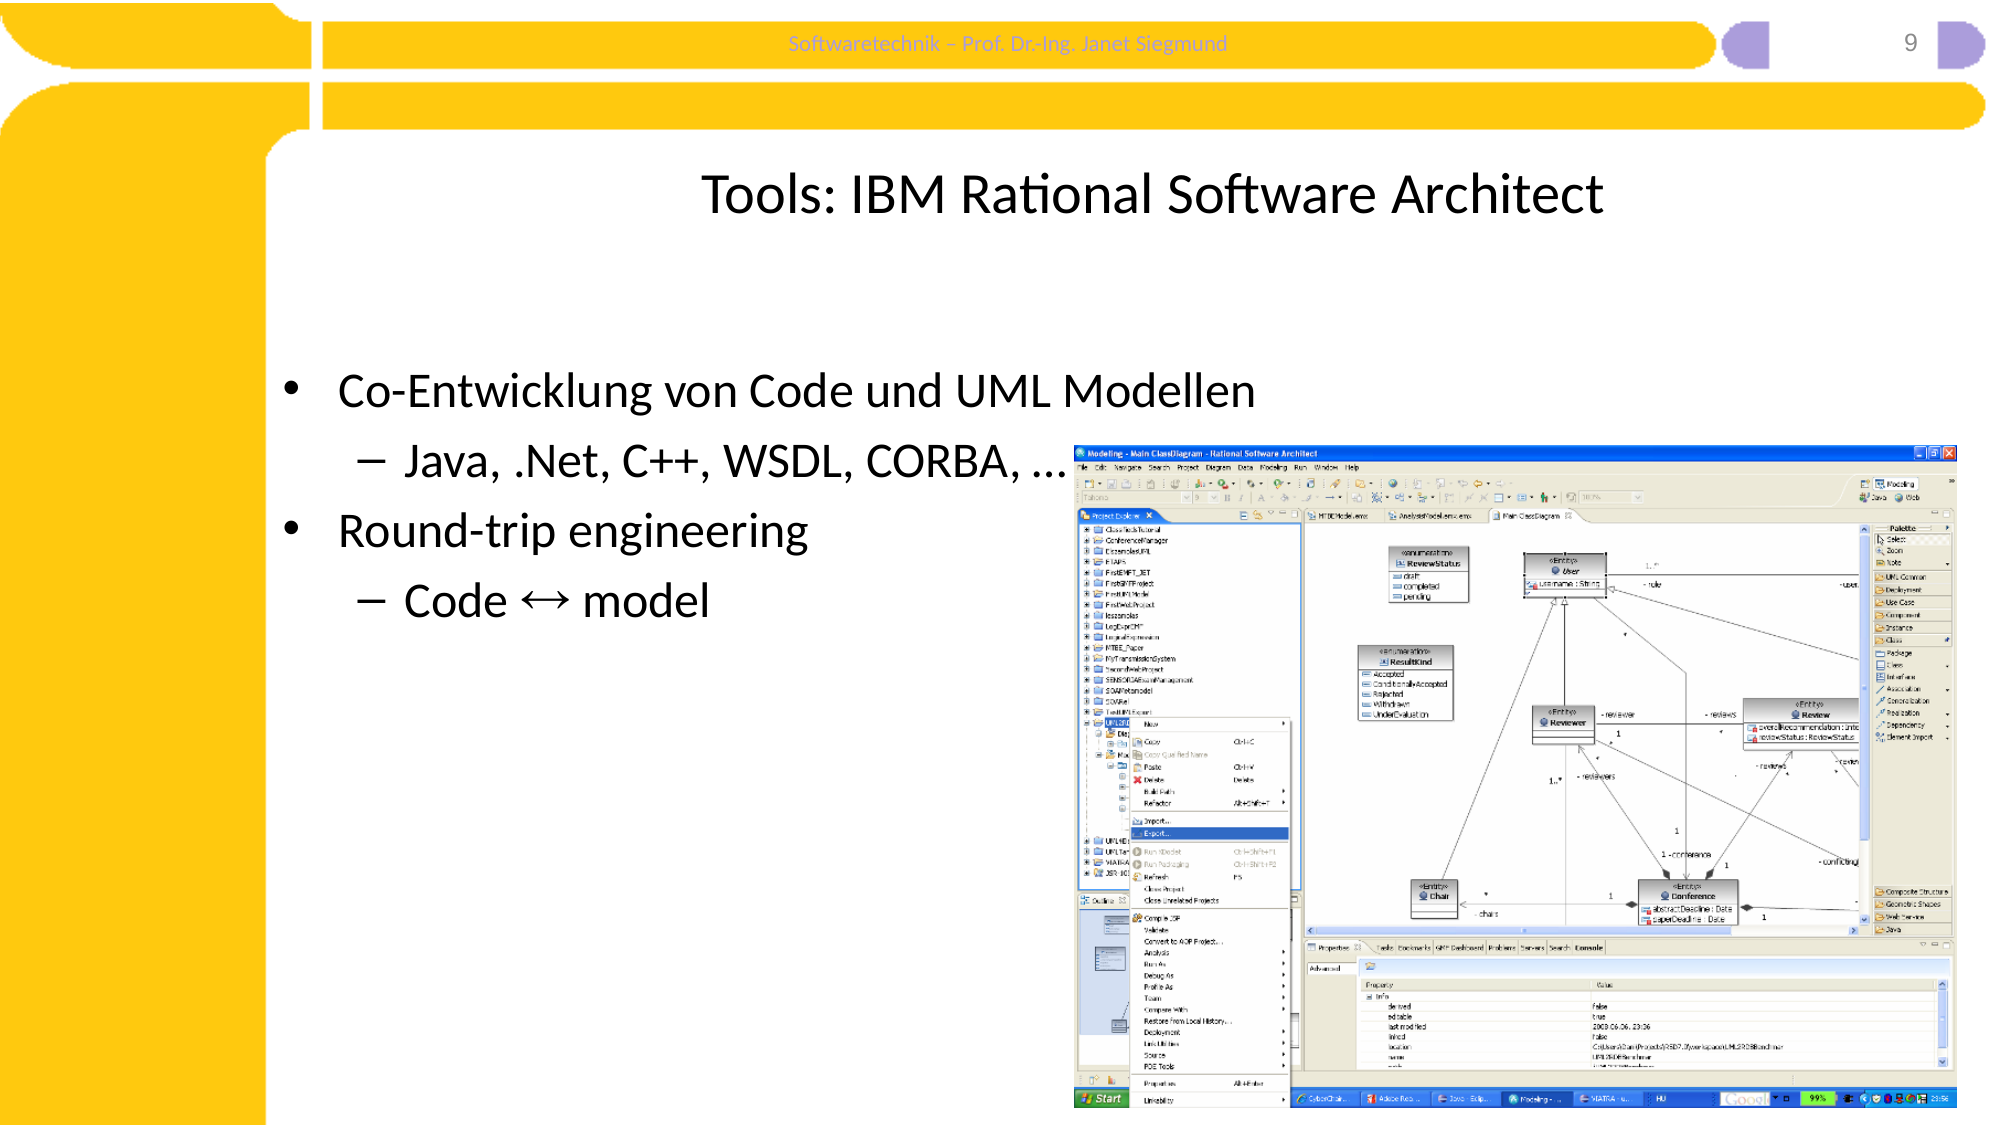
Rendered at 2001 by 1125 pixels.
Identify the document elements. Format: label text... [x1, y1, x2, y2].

title Tools: IBM Rational Software Architect [350, 137, 1957, 243]
picture [0, 3, 1999, 1125]
slide_number 9 [1767, 20, 1934, 67]
list Co-Entwicklung von Code und UML Modellen Java, .Net, C++, WSDL, CORBA, … Round-trip engineering Code  model [267, 349, 1981, 1104]
